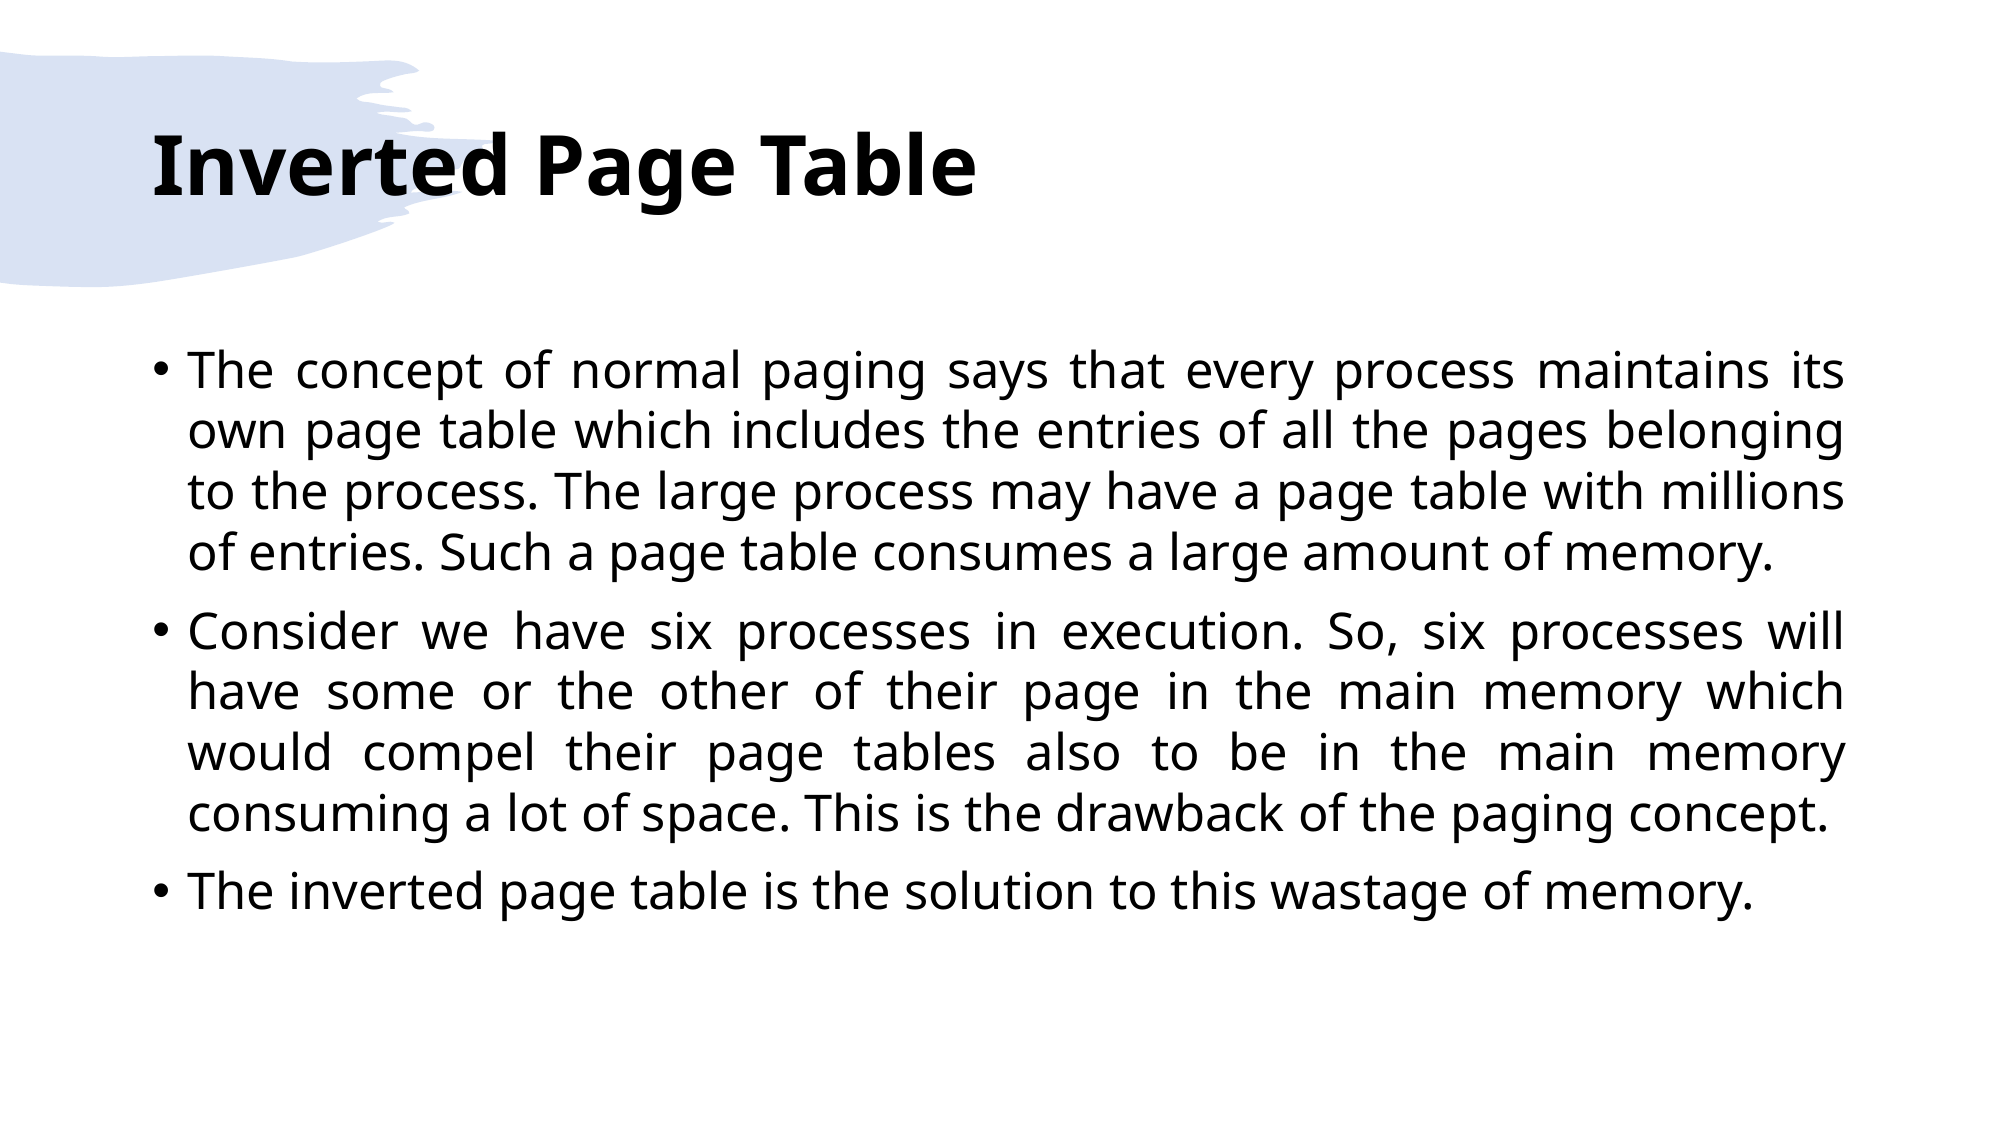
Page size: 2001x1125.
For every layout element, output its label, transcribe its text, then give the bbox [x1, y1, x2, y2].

title Inverted Page Table [137, 59, 1863, 278]
list The concept of normal paging says that every process maintains its own page table which includes the entries of all the pages belonging to the process. The large process may have a page table with millions of entries. Such a page table consumes a large amount of memory. Consider we have six processes in execution. So, six processes will have some or the other of their page in the main memory which would compel their page tables also to be in the main memory consuming a lot of space. This is the drawback of the paging concept. The inverted page table is the solution to this wastage of memory. [137, 329, 1863, 1013]
